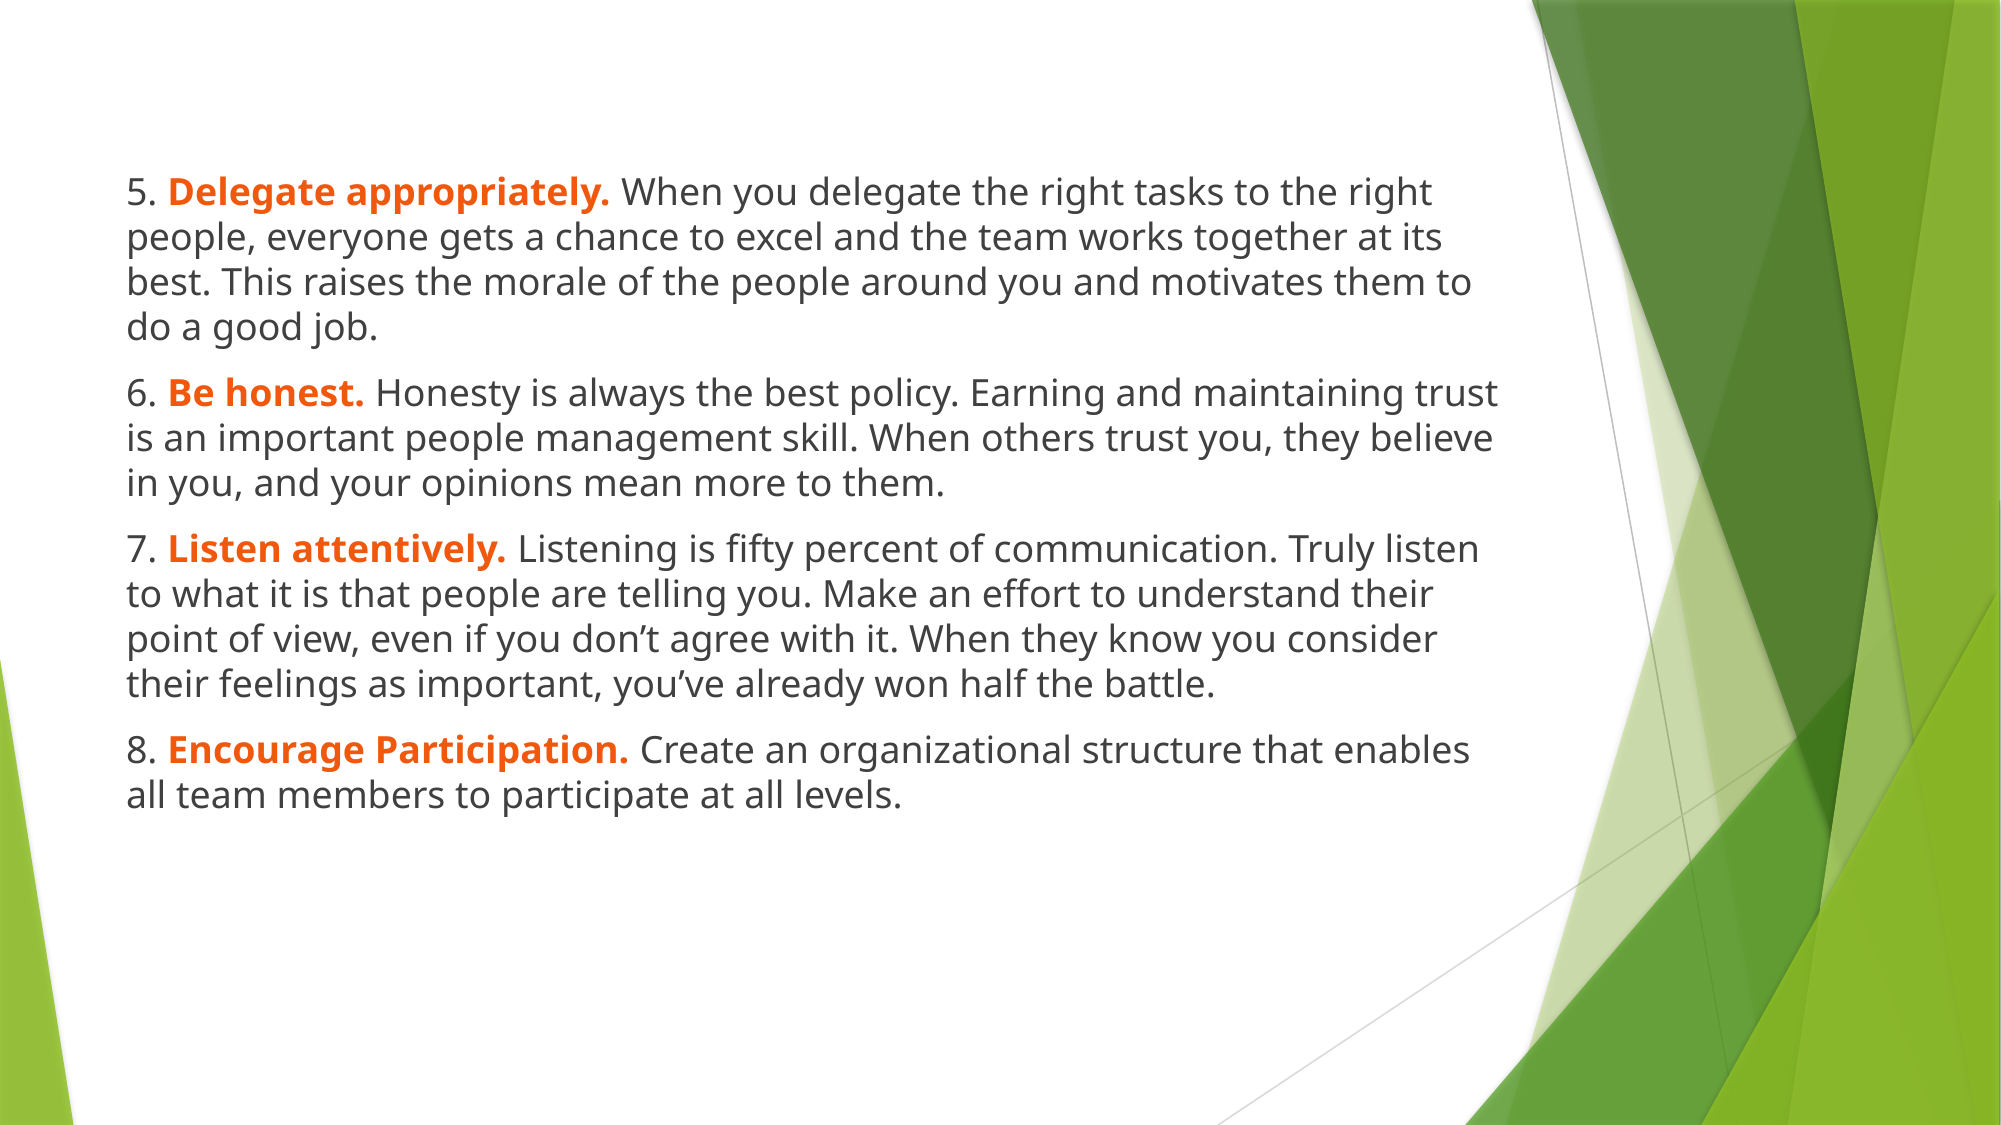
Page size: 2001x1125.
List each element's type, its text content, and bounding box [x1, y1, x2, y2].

list 5. Delegate appropriately. When you delegate the right tasks to the right people, everyone gets a chance to excel and the team works together at its best. This raises the morale of the people around you and motivates them to do a good job. 6. Be honest. Honesty is always the best policy. Earning and maintaining trust is an important people management skill. When others trust you, they believe in you, and your opinions mean more to them. 7. Listen attentively. Listening is fifty percent of communication. Truly listen to what it is that people are telling you. Make an effort to understand their point of view, even if you don’t agree with it. When they know you consider their feelings as important, you’ve already won half the battle. 8. Encourage Participation. Create an organizational structure that enables all team members to participate at all levels. [111, 160, 1522, 991]
